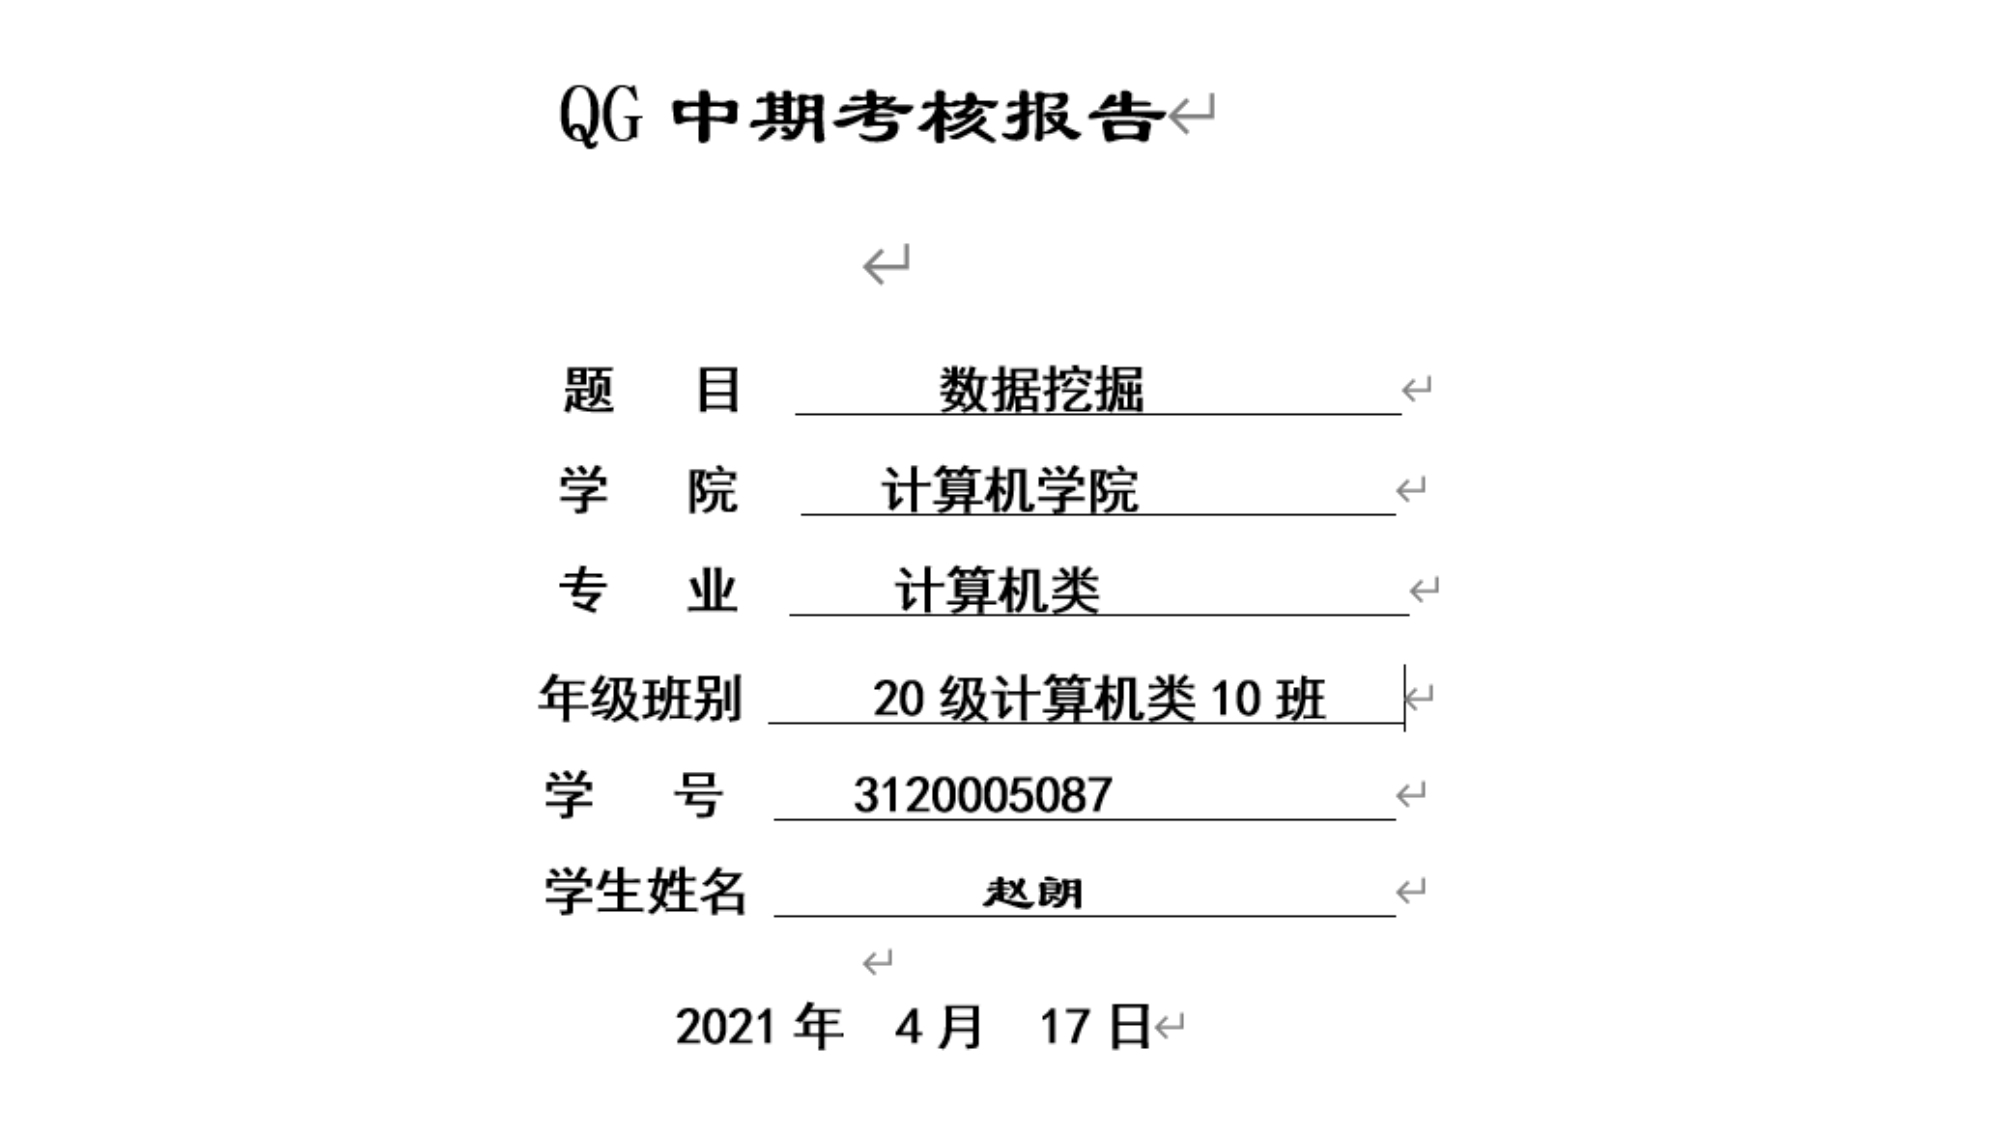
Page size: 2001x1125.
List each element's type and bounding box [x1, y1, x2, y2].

picture [359, 49, 1499, 1076]
